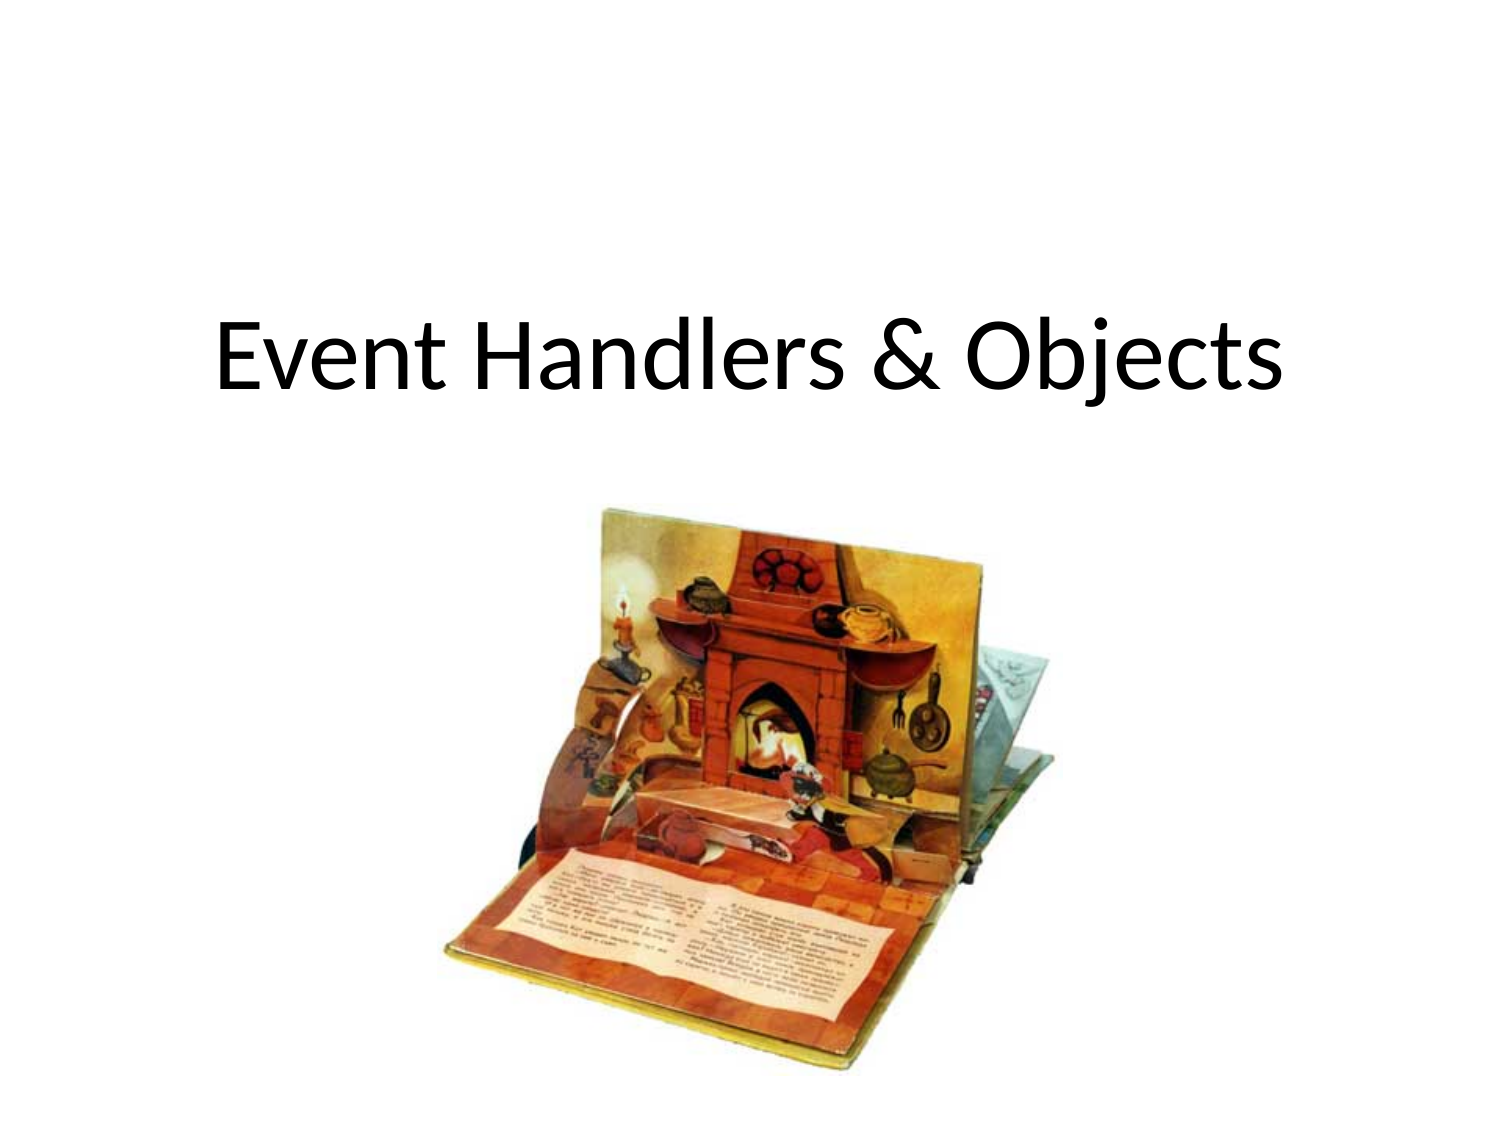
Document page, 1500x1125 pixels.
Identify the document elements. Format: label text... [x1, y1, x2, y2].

title Event Handlers & Objects [112, 227, 1388, 469]
picture [437, 503, 1063, 1076]
